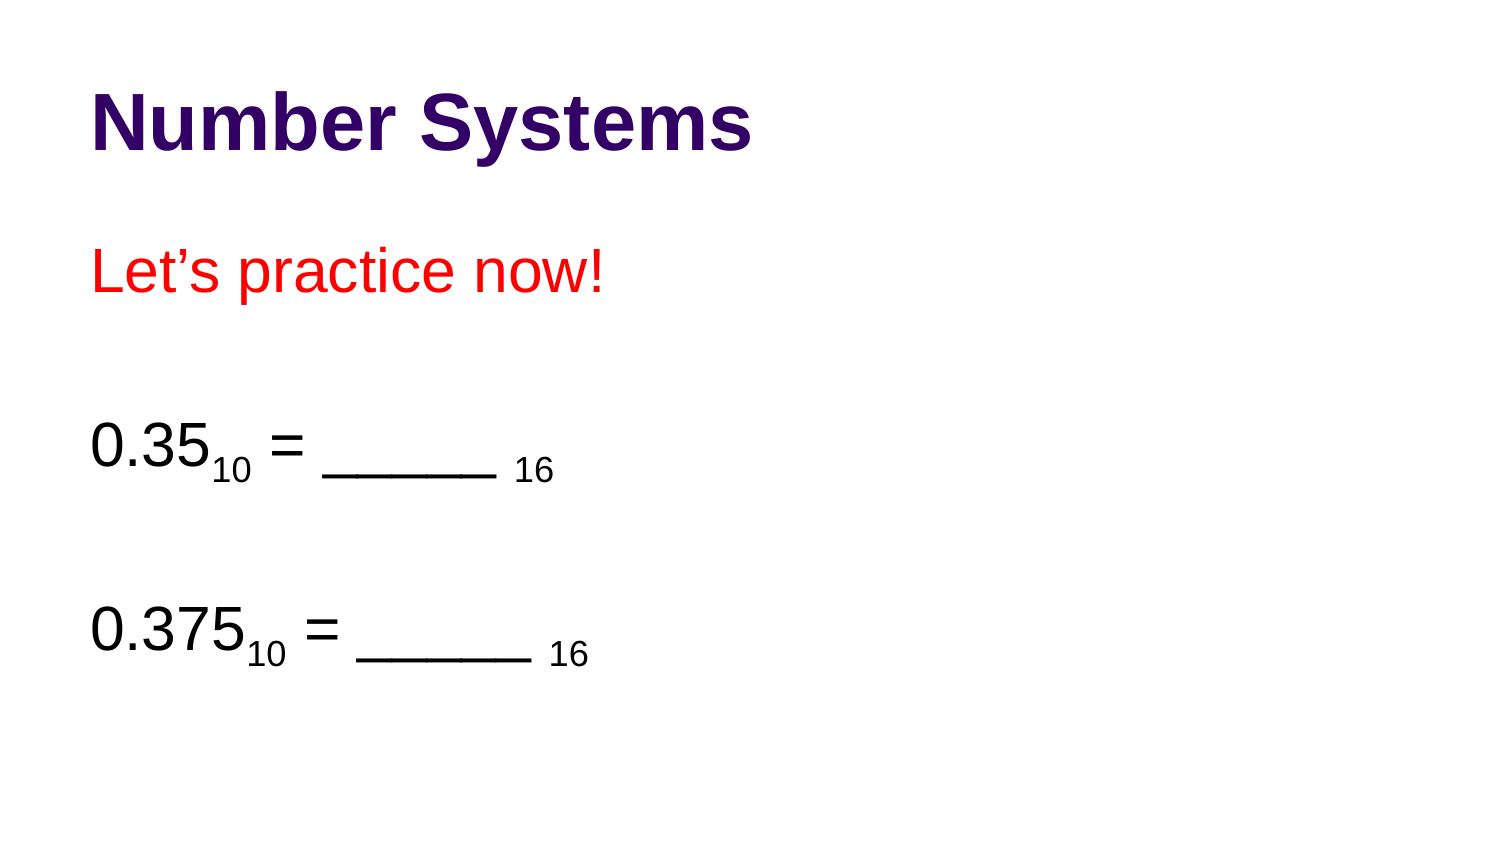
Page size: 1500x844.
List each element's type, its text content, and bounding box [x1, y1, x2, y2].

title Number Systems [75, 15, 1313, 175]
list Let’s practice now! 0.3510 = _____ 16 0.37510 = _____ 16 [75, 211, 1425, 755]
